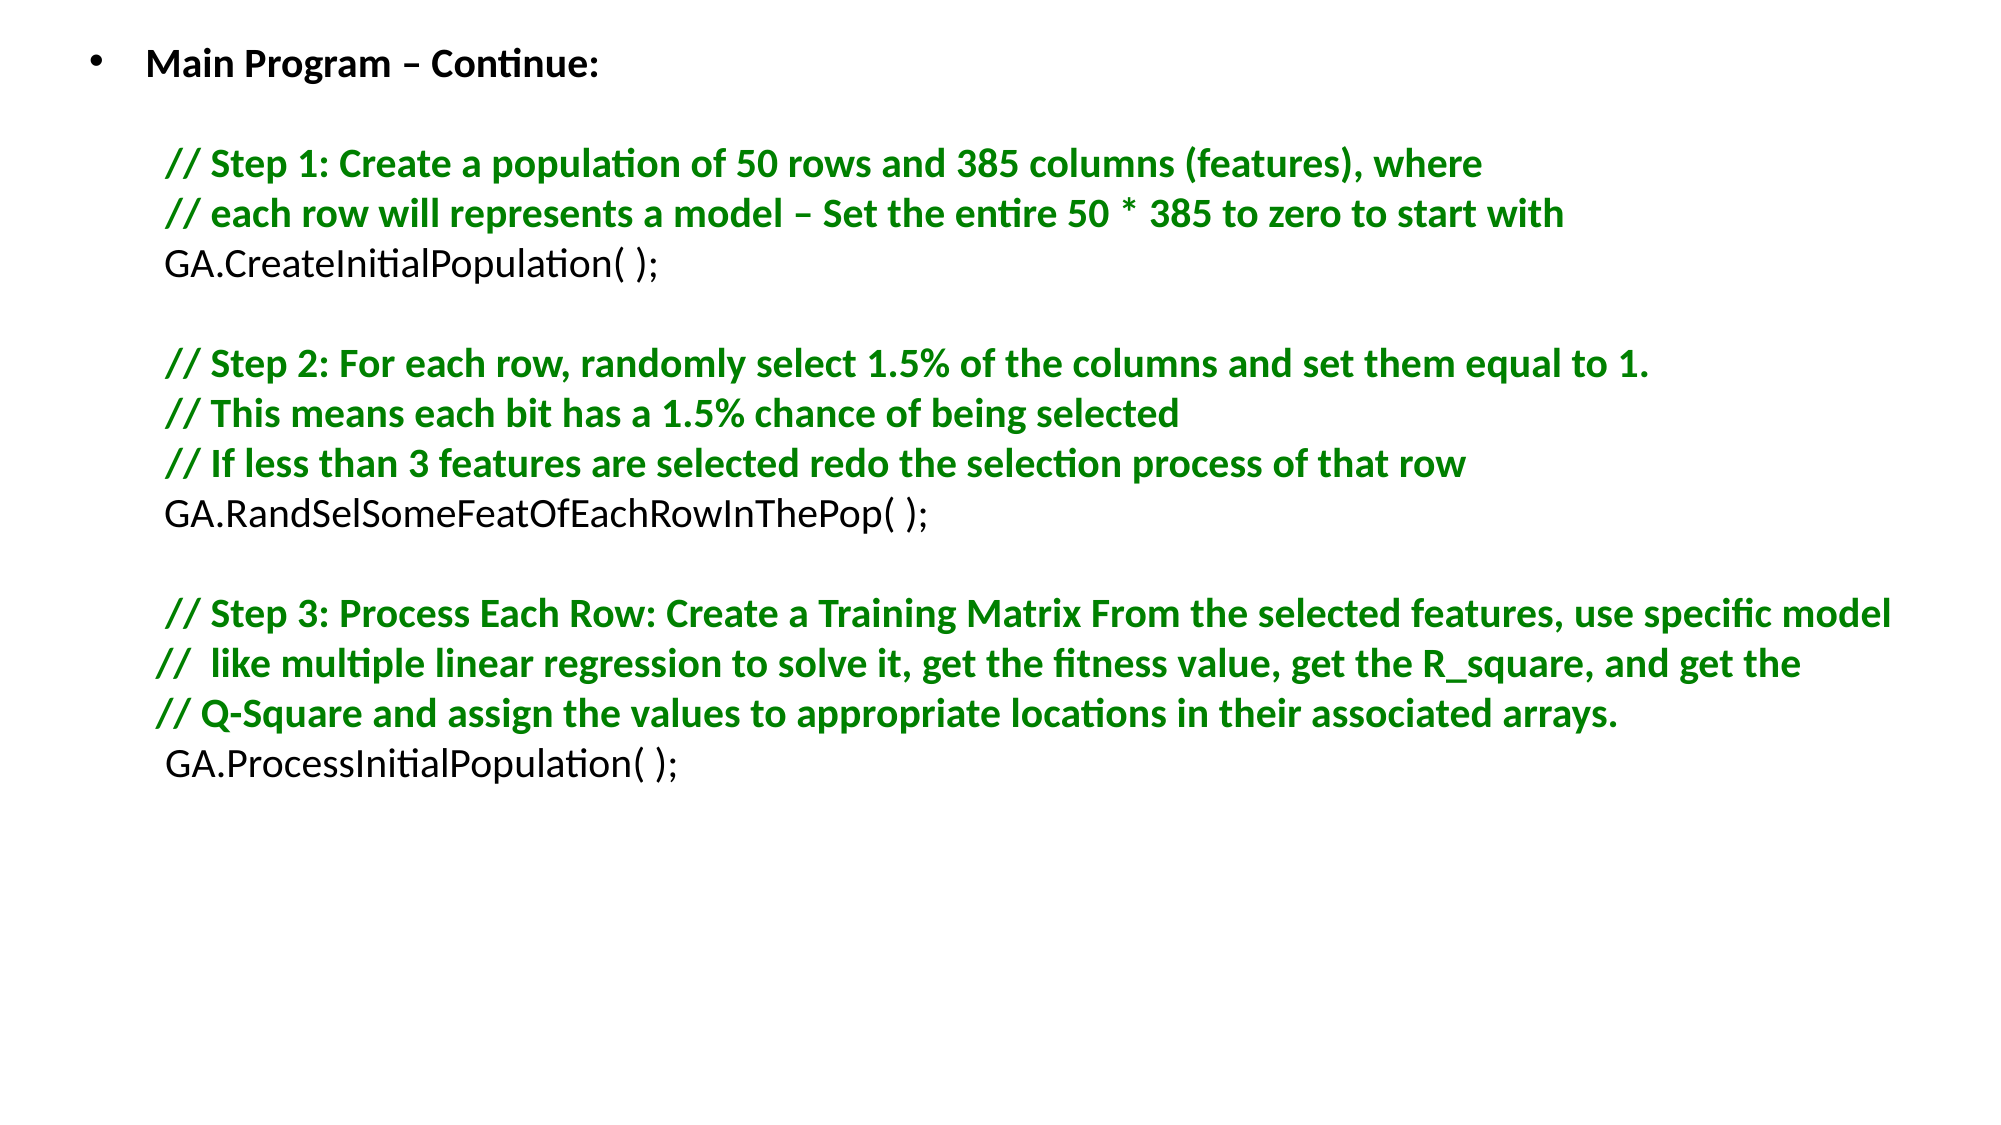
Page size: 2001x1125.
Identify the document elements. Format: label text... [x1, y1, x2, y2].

text_box Main Program – Continue: // Step 1: Create a population of 50 rows and 385 columns (features), where // each row will represents a model – Set the entire 50 * 385 to zero to start with GA.CreateInitialPopulation( ); // Step 2: For each row, randomly select 1.5% of the columns and set them equal to 1. // This means each bit has a 1.5% chance of being selected // If less than 3 features are selected redo the selection process of that row GA.RandSelSomeFeatOfEachRowInThePop( ); // Step 3: Process Each Row: Create a Training Matrix From the selected features, use specific model // like multiple linear regression to solve it, get the fitness value, get the R_square, and get the // Q-Square and assign the values to appropriate locations in their associated arrays. GA.ProcessInitialPopulation( ); [74, 28, 1926, 894]
